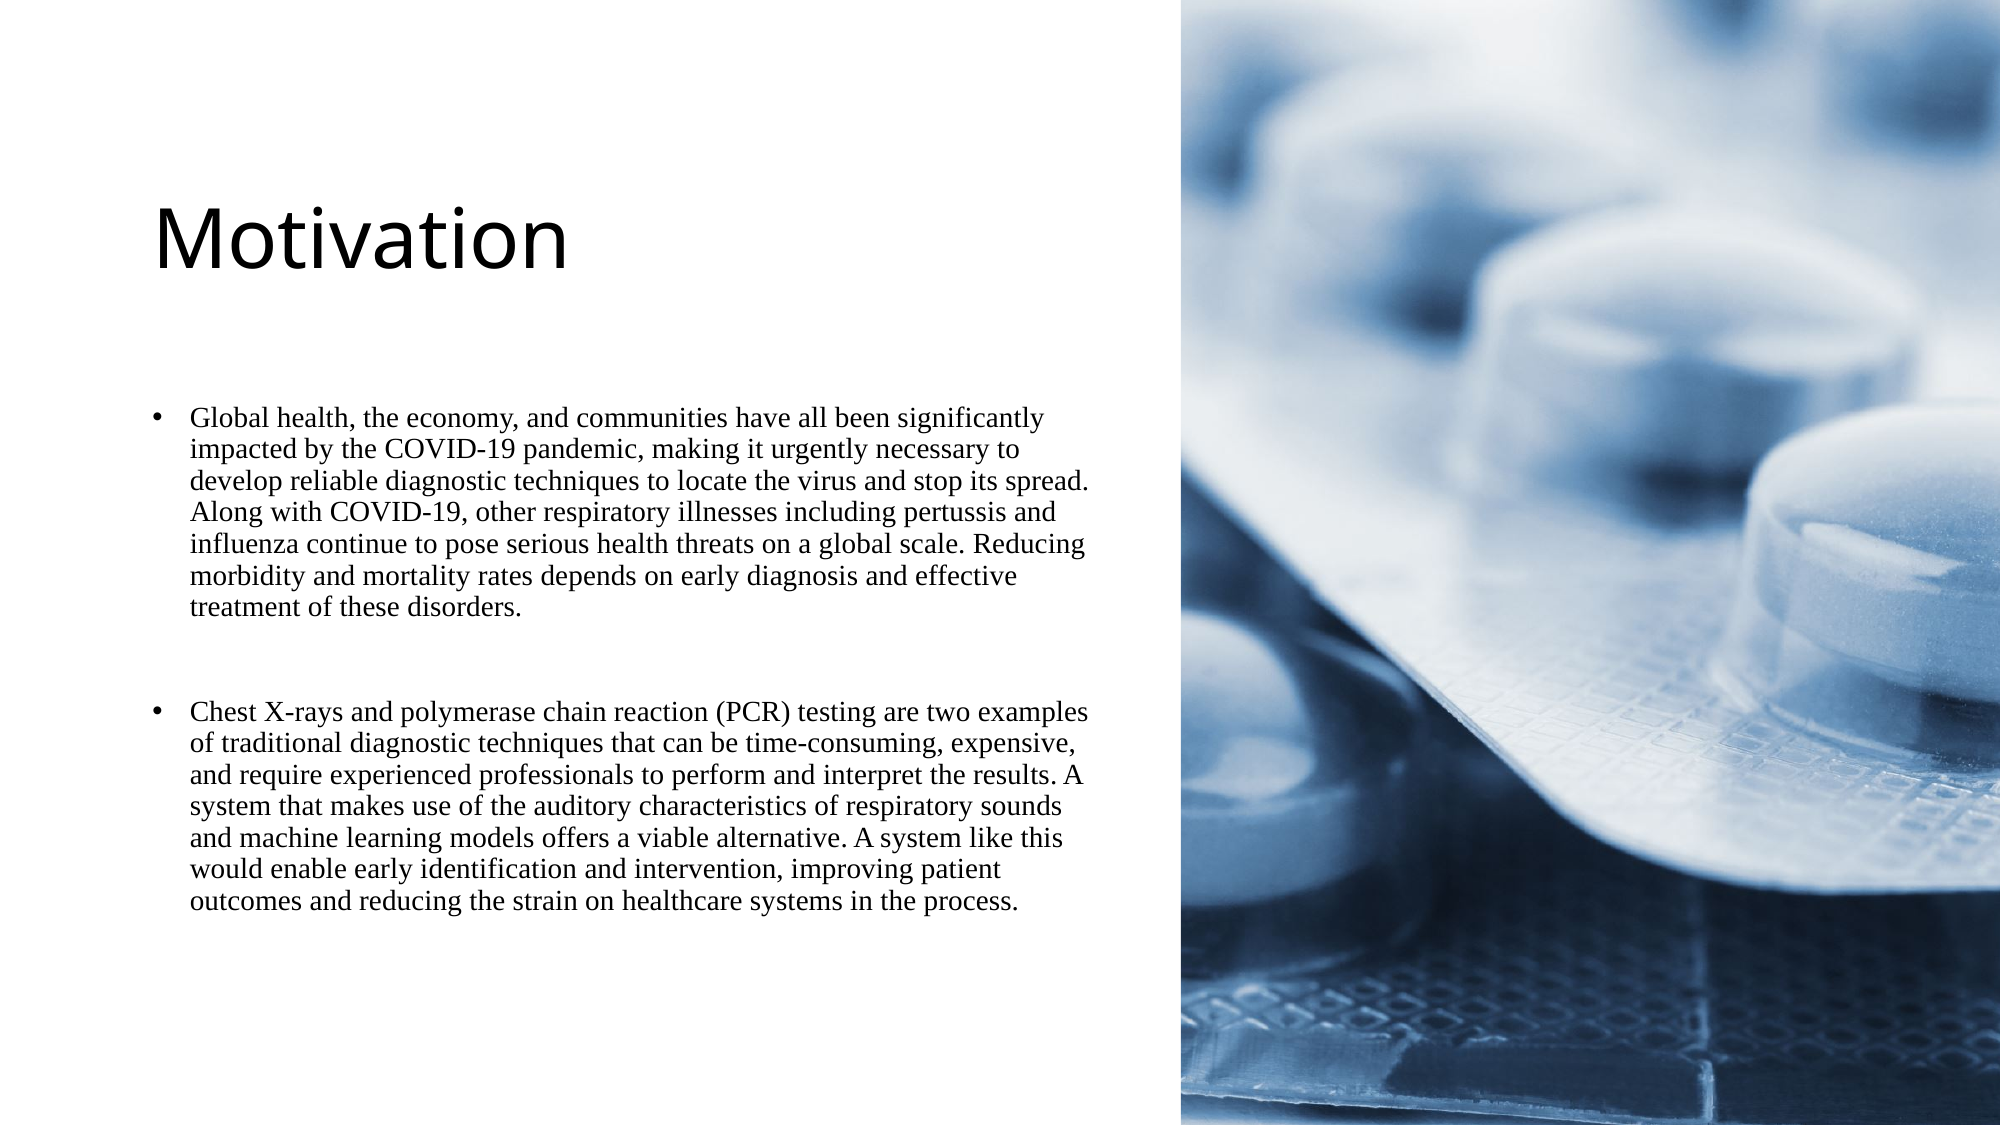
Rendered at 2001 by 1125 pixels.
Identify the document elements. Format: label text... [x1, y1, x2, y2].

title Motivation [137, 118, 1122, 365]
text_box [0, 0, 1180, 1125]
list Global health, the economy, and communities have all been significantly impacted by the COVID-19 pandemic, making it urgently necessary to develop reliable diagnostic techniques to locate the virus and stop its spread. Along with COVID-19, other respiratory illnesses including pertussis and influenza continue to pose serious health threats on a global scale. Reducing morbidity and mortality rates depends on early diagnosis and effective treatment of these disorders. Chest X-rays and polymerase chain reaction (PCR) testing are two examples of traditional diagnostic techniques that can be time-consuming, expensive, and require experienced professionals to perform and interpret the results. A system that makes use of the auditory characteristics of respiratory sounds and machine learning models offers a viable alternative. A system like this would enable early identification and intervention, improving patient outcomes and reducing the strain on healthcare systems in the process. [137, 394, 1122, 1007]
picture [1180, 0, 2000, 1125]
